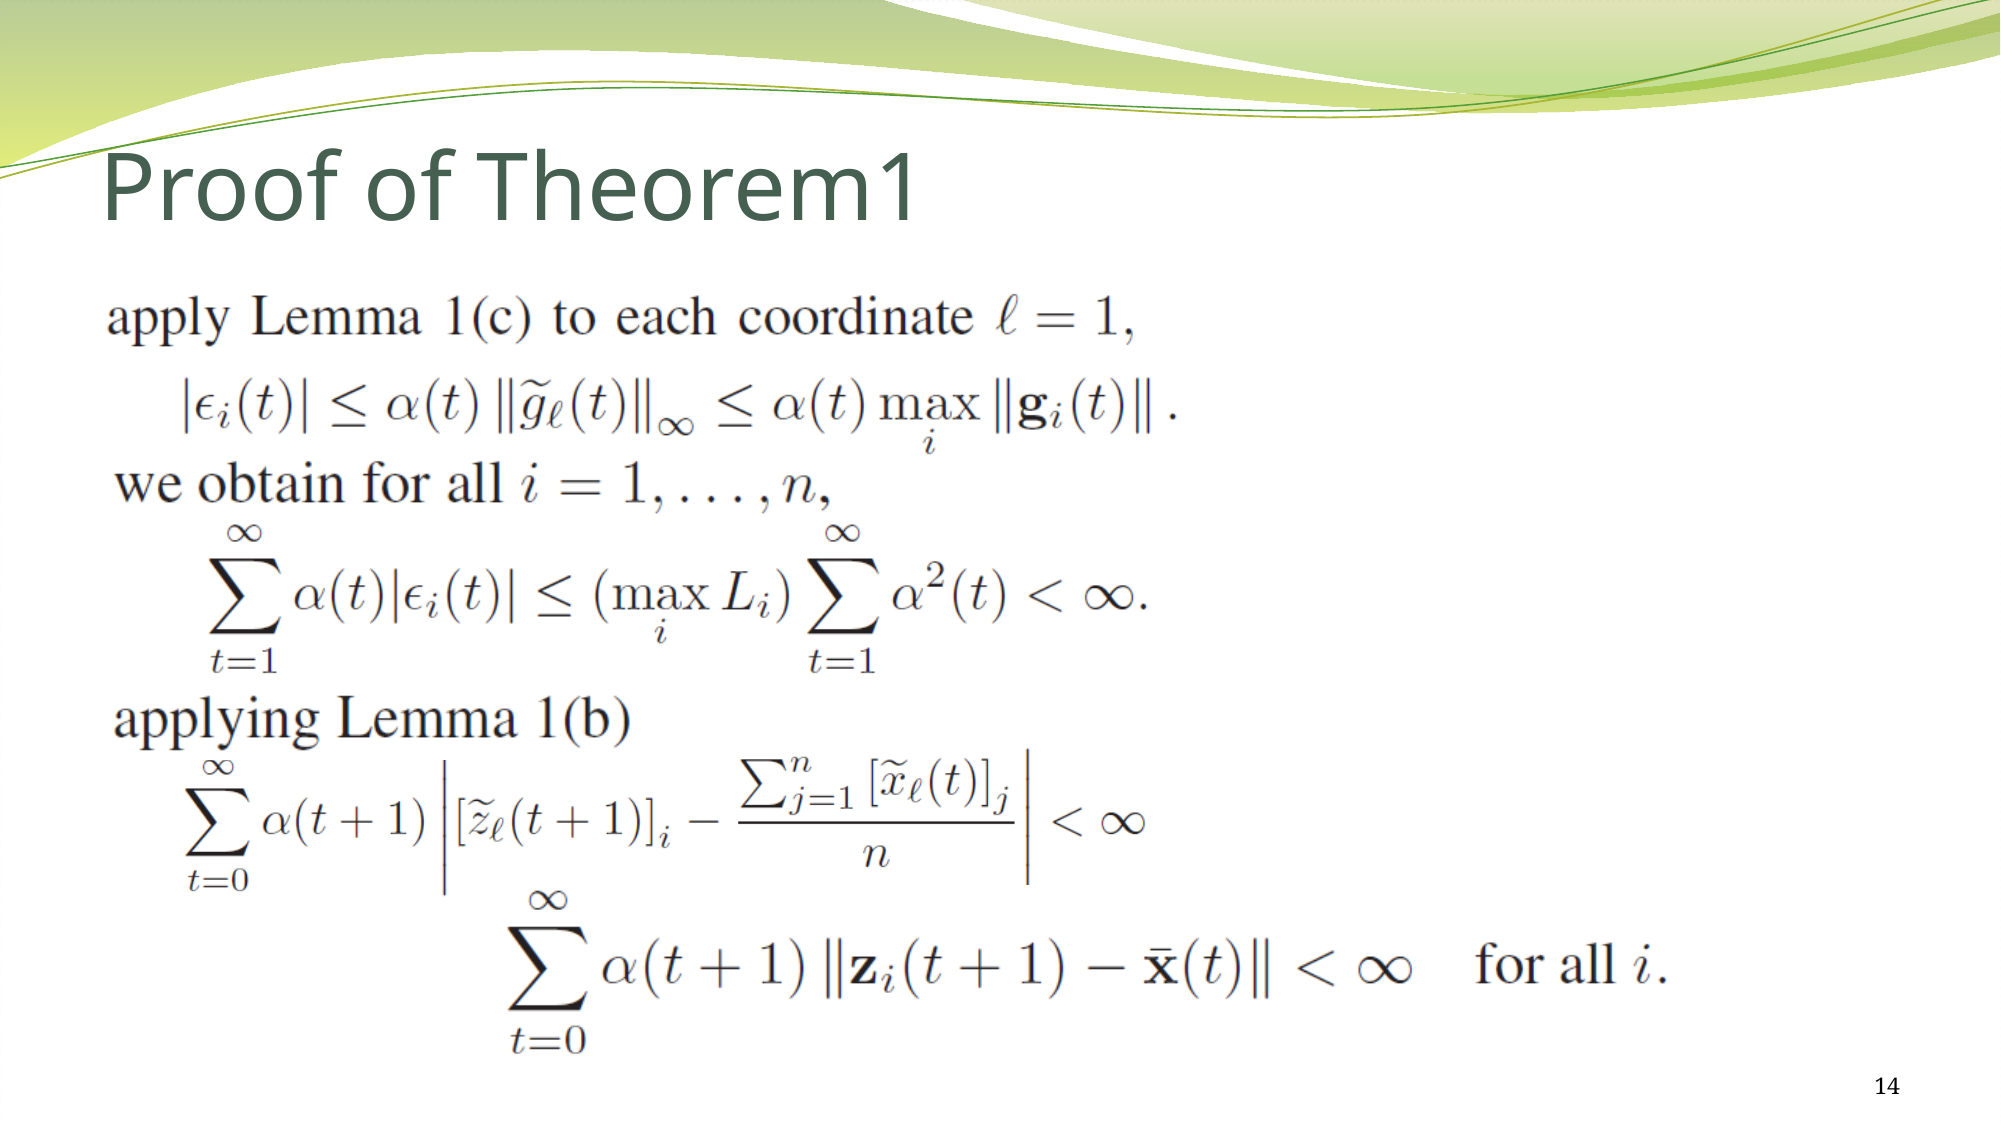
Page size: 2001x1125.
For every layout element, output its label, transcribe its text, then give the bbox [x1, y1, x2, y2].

picture [99, 260, 1184, 520]
picture [99, 685, 1681, 1076]
title Proof of Theorem1 [99, 52, 1900, 240]
picture [198, 522, 1154, 681]
slide_number 14 [1733, 1042, 1900, 1103]
